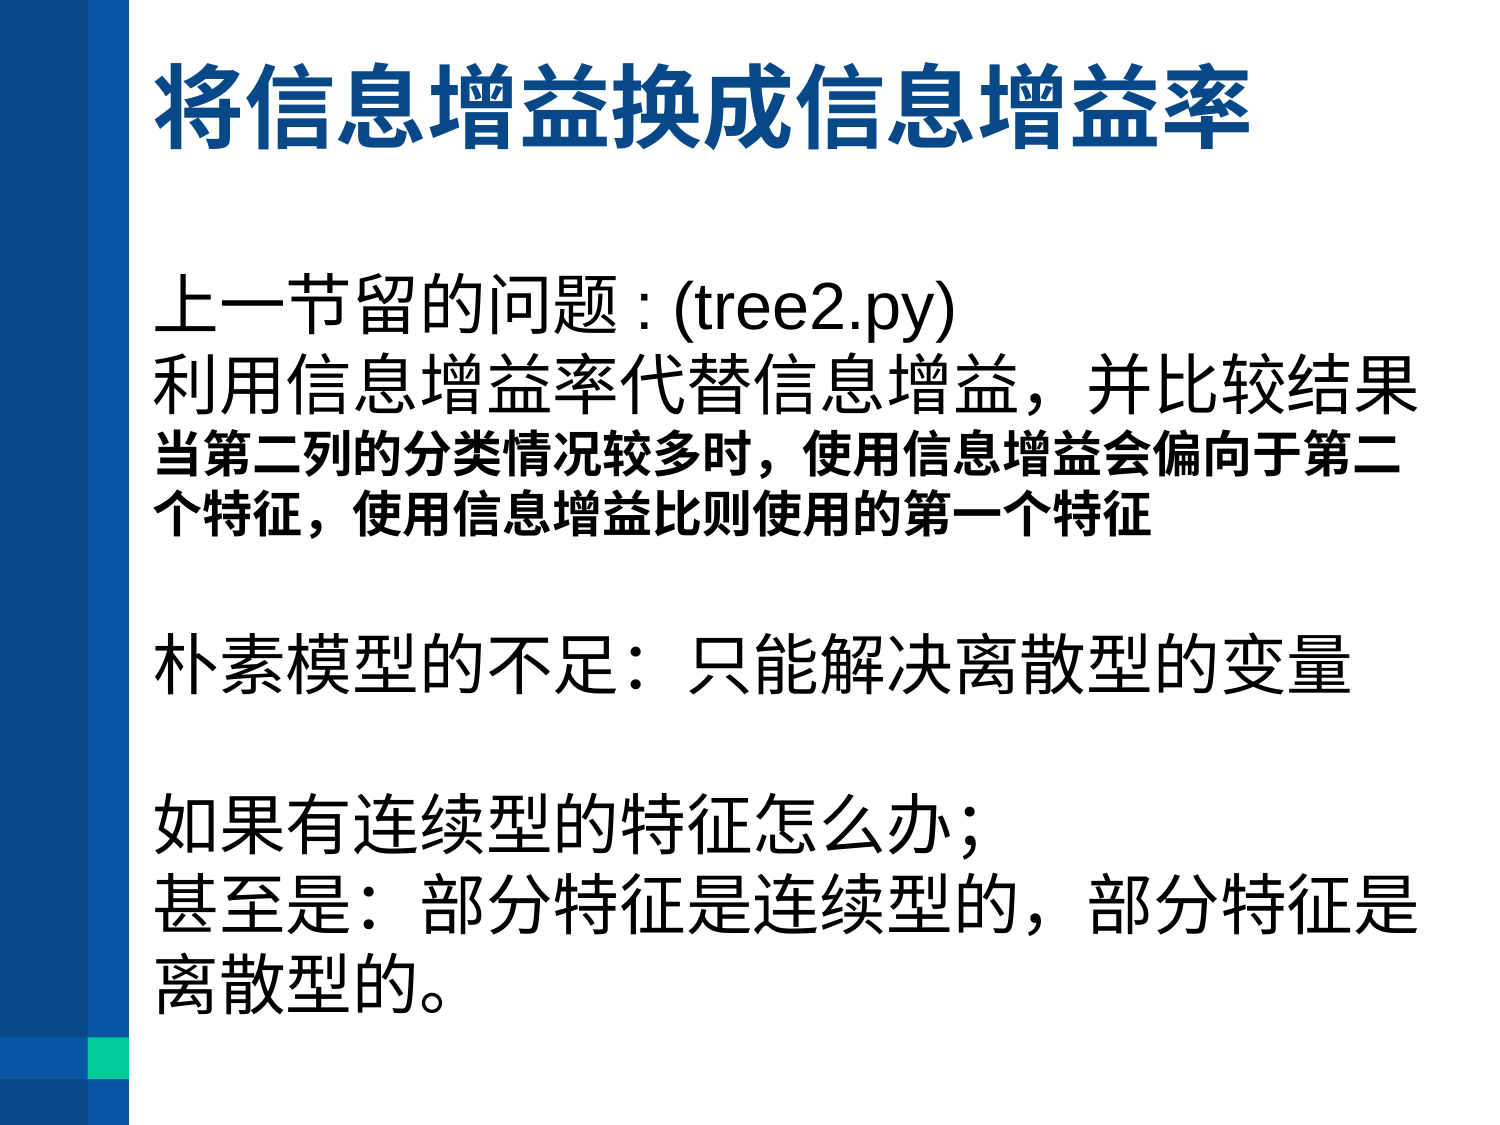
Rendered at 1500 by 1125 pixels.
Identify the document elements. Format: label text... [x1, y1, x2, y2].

list 上一节留的问题: (tree2.py) 利用信息增益率代替信息增益，并比较结果 当第二列的分类情况较多时，使用信息增益会偏向于第二个特征，使用信息增益比则使用的第一个特征 朴素模型的不足：只能解决离散型的变量 如果有连续型的特征怎么办； 甚至是：部分特征是连续型的，部分特征是离散型的。 [137, 255, 1450, 1047]
title 将信息增益换成信息增益率 [137, 32, 1450, 220]
